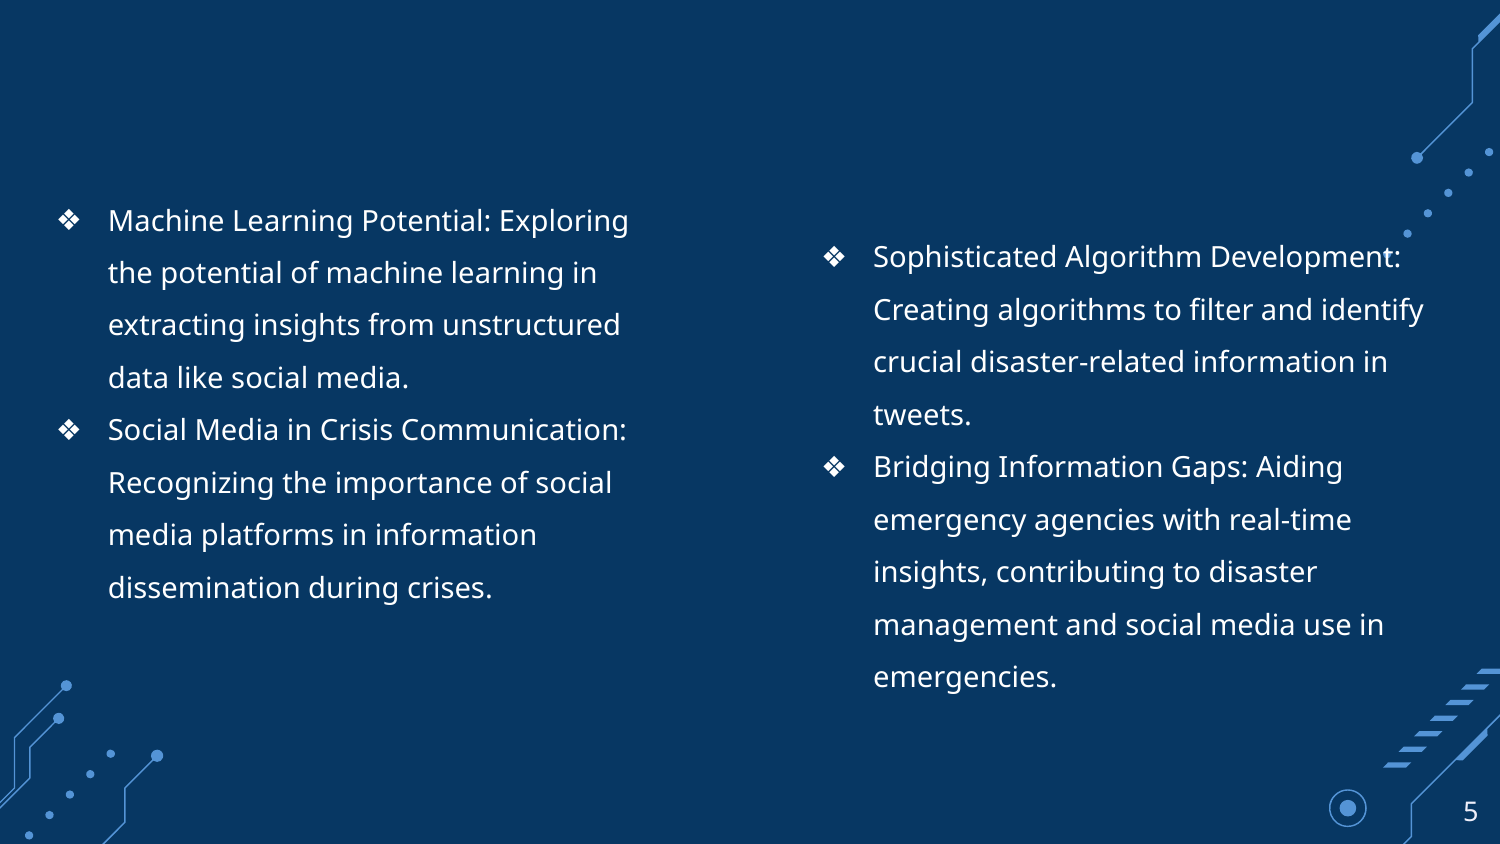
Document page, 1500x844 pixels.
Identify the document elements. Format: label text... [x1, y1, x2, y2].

slide_number ‹#› [1403, 779, 1494, 844]
text_box Sophisticated Algorithm Development: Creating algorithms to filter and identify crucial disaster-related information in tweets. Bridging Information Gaps: Aiding emergency agencies with real-time insights, contributing to disaster management and social media use in emergencies. [783, 206, 1445, 638]
text_box Machine Learning Potential: Exploring the potential of machine learning in extracting insights from unstructured data like social media. Social Media in Crisis Communication: Recognizing the importance of social media platforms in information dissemination during crises. [17, 134, 647, 666]
